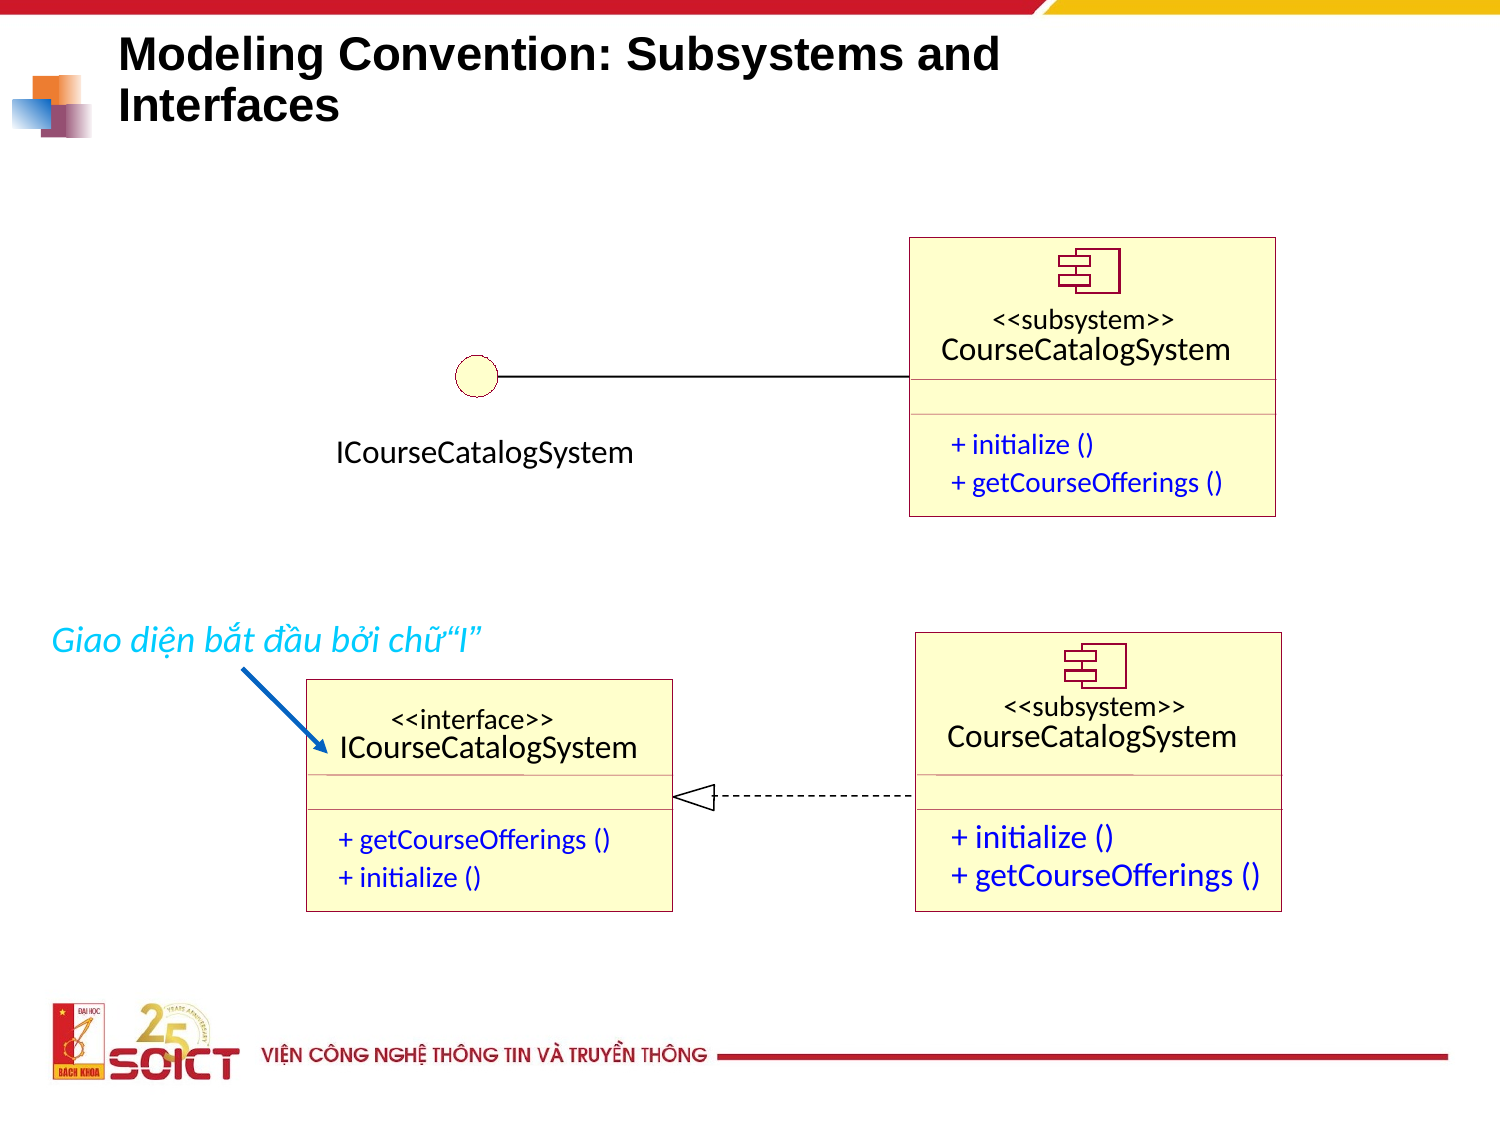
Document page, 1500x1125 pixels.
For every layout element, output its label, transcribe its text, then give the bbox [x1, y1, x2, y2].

text_box [455, 355, 498, 398]
text_box [306, 679, 673, 912]
text_box <<subsystem>> [992, 299, 1175, 335]
text_box CourseCatalogSystem [941, 326, 1232, 367]
text_box + initialize () + getCourseOfferings () [933, 809, 1300, 902]
text_box Giao diện bắt đầu bởi chữ“I” [33, 606, 575, 669]
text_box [1059, 248, 1120, 293]
text_box <<interface>> [390, 699, 554, 735]
text_box CourseCatalogSystem [947, 714, 1239, 755]
text_box [909, 237, 1276, 517]
text_box ICourseCatalogSystem [339, 725, 639, 766]
text_box [673, 784, 715, 811]
text_box [242, 668, 328, 754]
text_box [915, 632, 1282, 912]
title Modeling Convention: Subsystems and Interfaces [103, 22, 1397, 140]
text_box ICourseCatalogSystem [335, 430, 635, 471]
text_box + getCourseOfferings () + initialize () [321, 809, 675, 902]
text_box <<subsystem>> [1003, 687, 1186, 723]
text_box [1065, 644, 1126, 689]
picture [0, 0, 1500, 1125]
text_box + initialize () + getCourseOfferings () [933, 413, 1263, 507]
